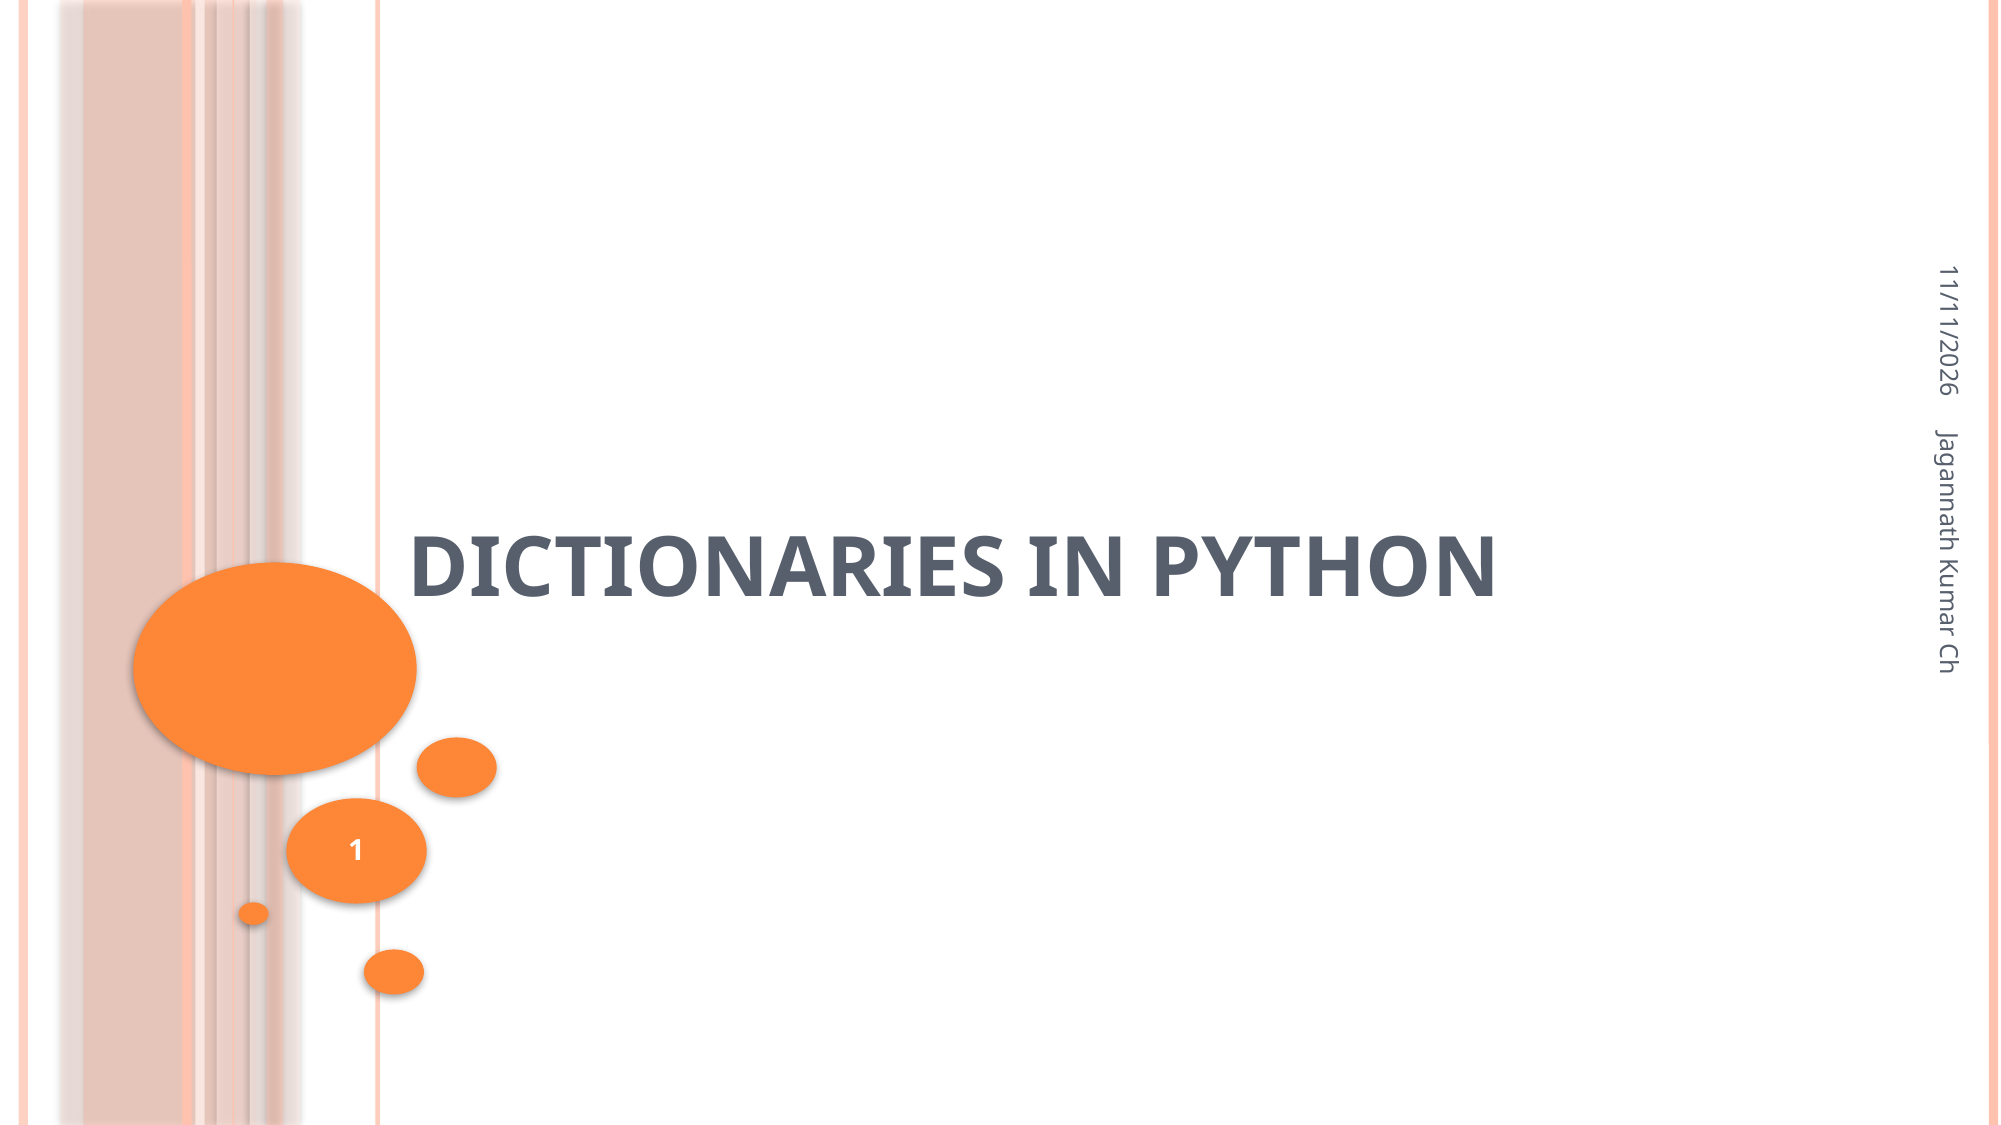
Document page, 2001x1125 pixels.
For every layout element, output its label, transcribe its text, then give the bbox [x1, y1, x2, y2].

slide_number 1 [289, 808, 424, 894]
footer Jagannath Kumar Ch [1906, 417, 1990, 1018]
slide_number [1906, 36, 1990, 412]
title Dictionaries in Python [175, 413, 1756, 621]
